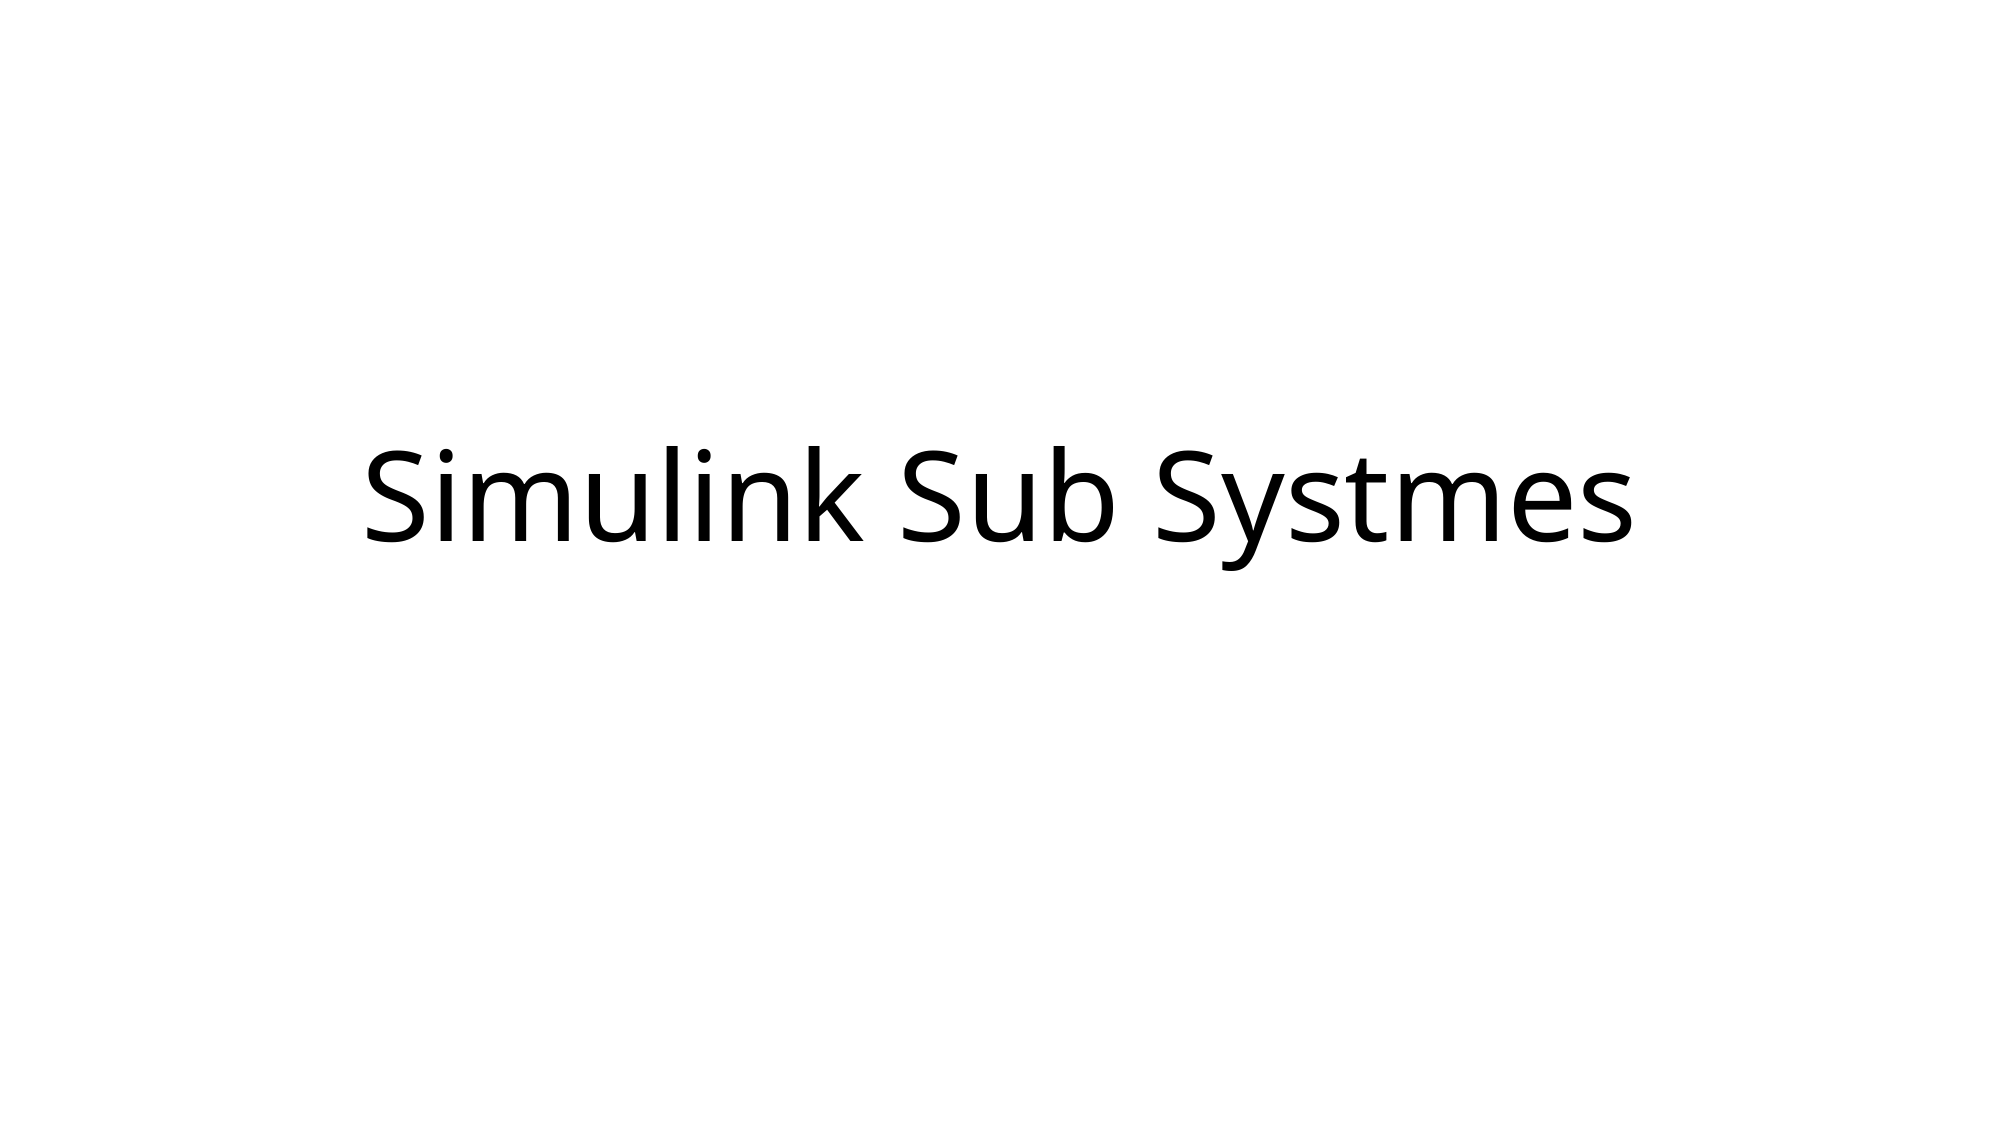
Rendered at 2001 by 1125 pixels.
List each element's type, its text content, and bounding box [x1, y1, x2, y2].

title Simulink Sub Systmes [249, 184, 1750, 576]
